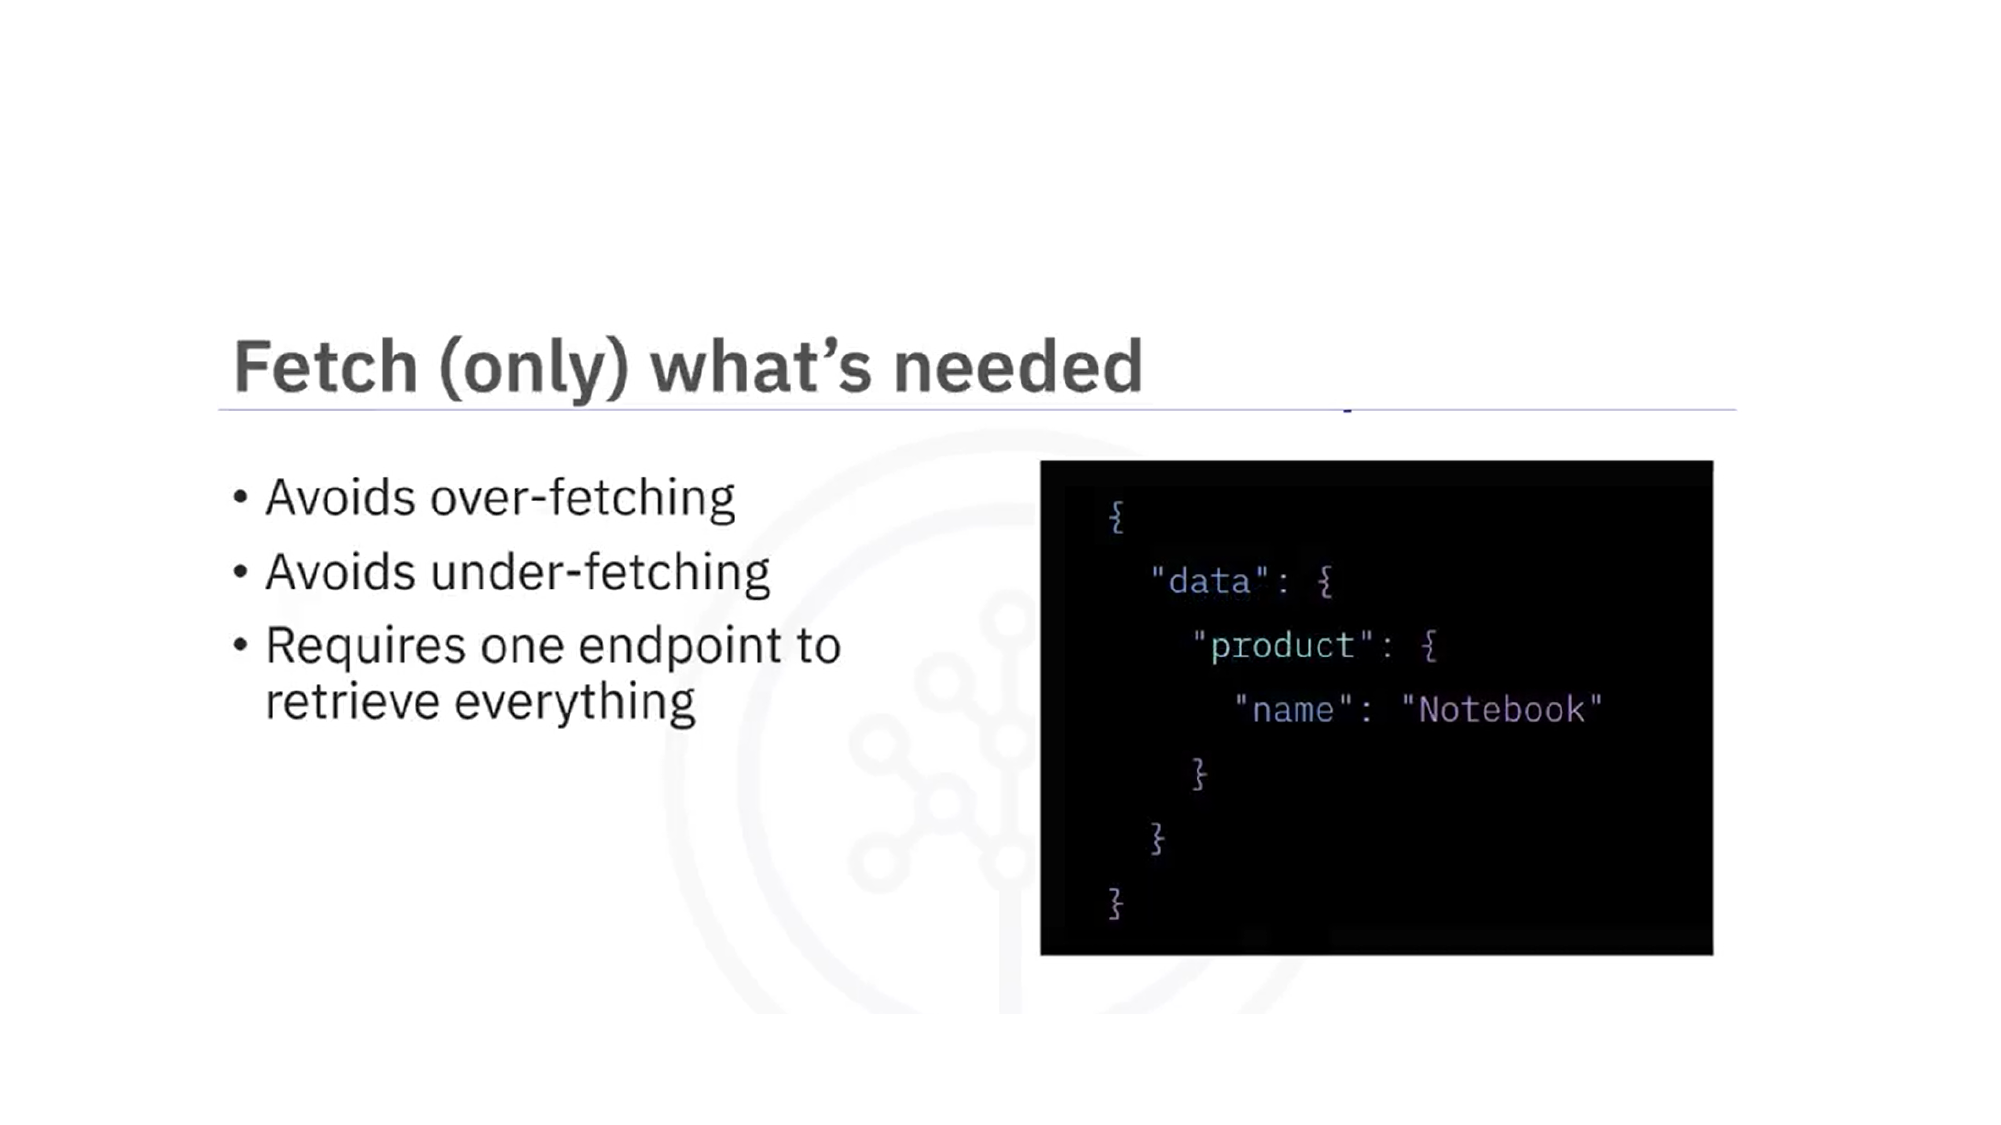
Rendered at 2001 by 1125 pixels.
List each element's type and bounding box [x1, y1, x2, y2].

list [206, 299, 1793, 1014]
